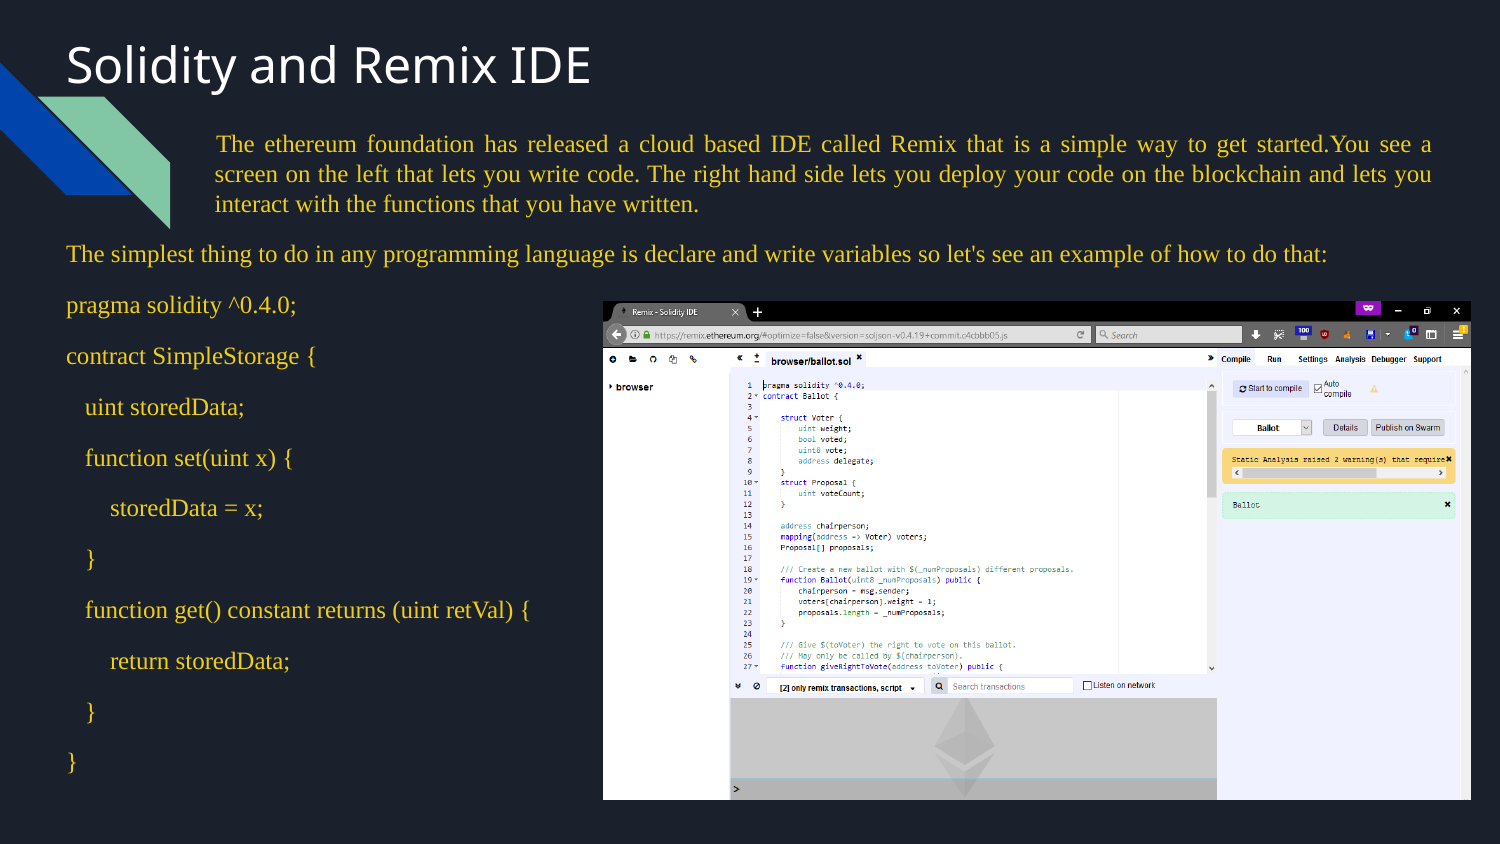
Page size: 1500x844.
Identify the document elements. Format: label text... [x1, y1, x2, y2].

picture [603, 301, 1471, 800]
title Solidity and Remix IDE [51, 18, 1449, 112]
list The ethereum foundation has released a cloud based IDE called Remix that is a simple way to get started.You see a screen on the left that lets you write code. The right hand side lets you deploy your code on the blockchain and lets you interact with the functions that you have written. The simplest thing to do in any programming language is declare and write variables so let's see an example of how to do that: pragma solidity ^0.4.0; contract SimpleStorage { uint storedData; function set(uint x) { storedData = x; } function get() constant returns (uint retVal) { return storedData; } } [51, 112, 1449, 750]
